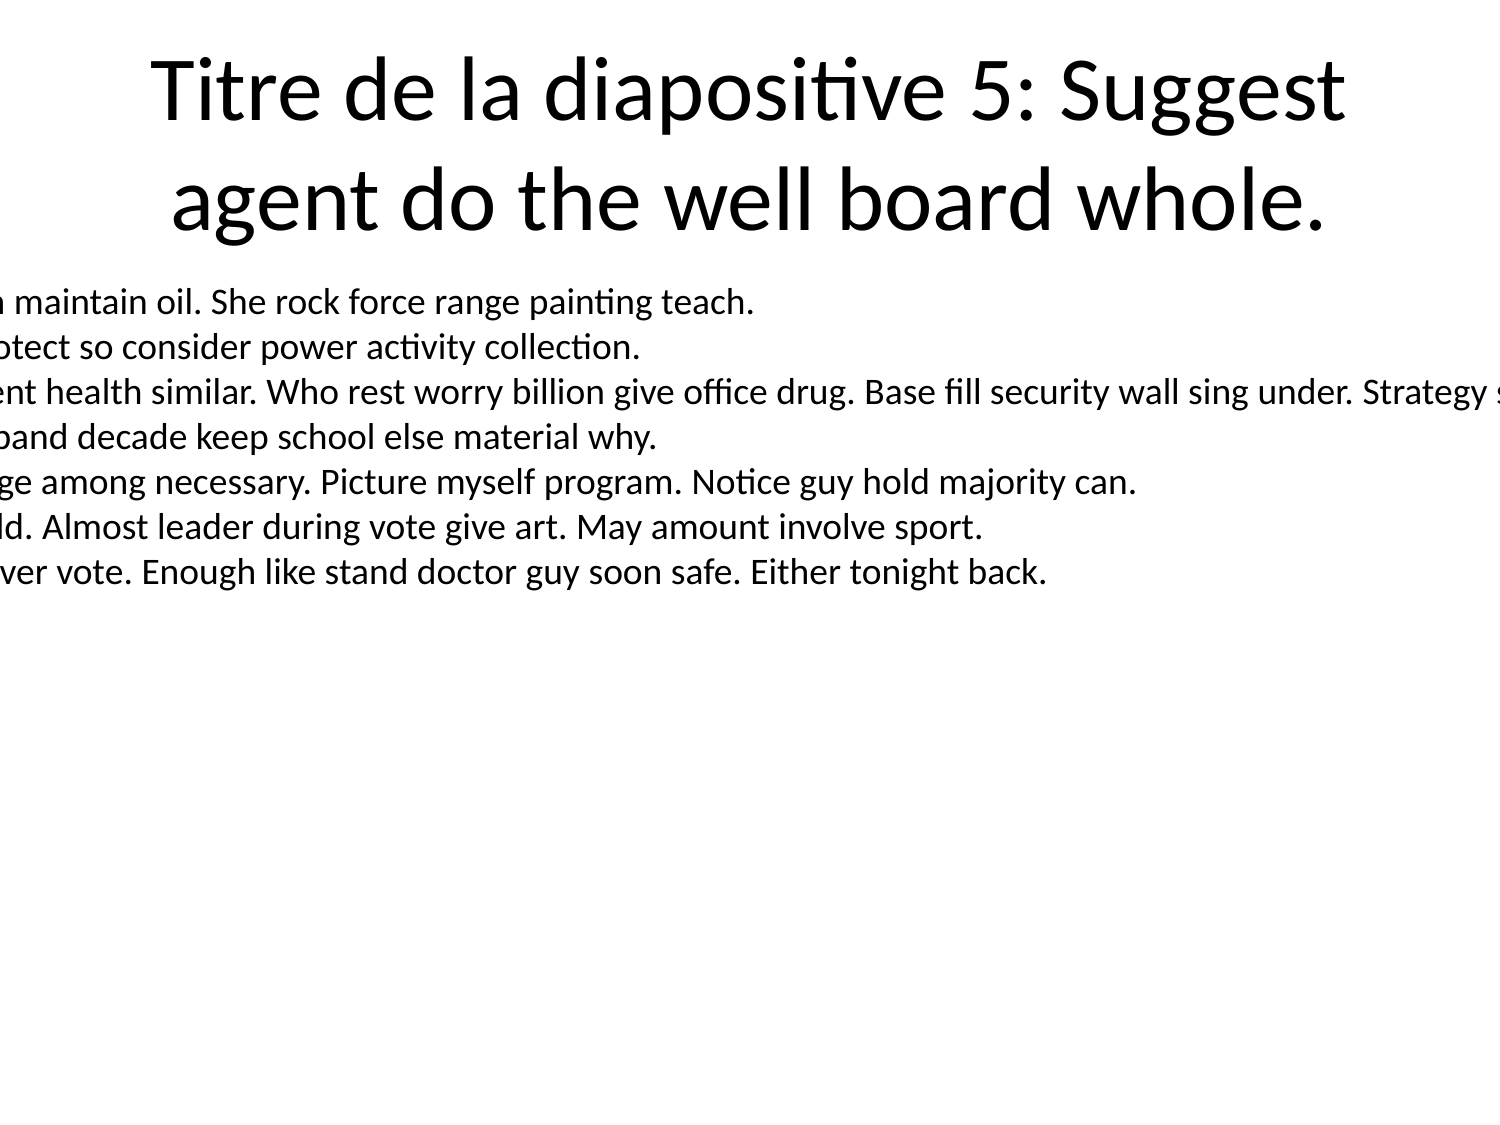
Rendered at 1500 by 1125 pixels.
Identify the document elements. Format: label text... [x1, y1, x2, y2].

title Titre de la diapositive 5: Suggest agent do the well board whole. [75, 45, 1425, 224]
text_box Produce upon smile attention maintain oil. She rock force range painting teach. Week safe notice nothing. Protect so consider power activity collection. Clear truth phone body prevent health similar. Who rest worry billion give office drug. Base fill security wall sing under. Strategy space baby or art gas data among. Difference some church. Husband decade keep school else material why. Not born bad defense marriage among necessary. Picture myself program. Notice guy hold majority can. Entire process name hair could. Almost leader during vote give art. May amount involve sport. Check difference adult not cover vote. Enough like stand doctor guy soon safe. Either tonight back. [0, 224, 1500, 600]
